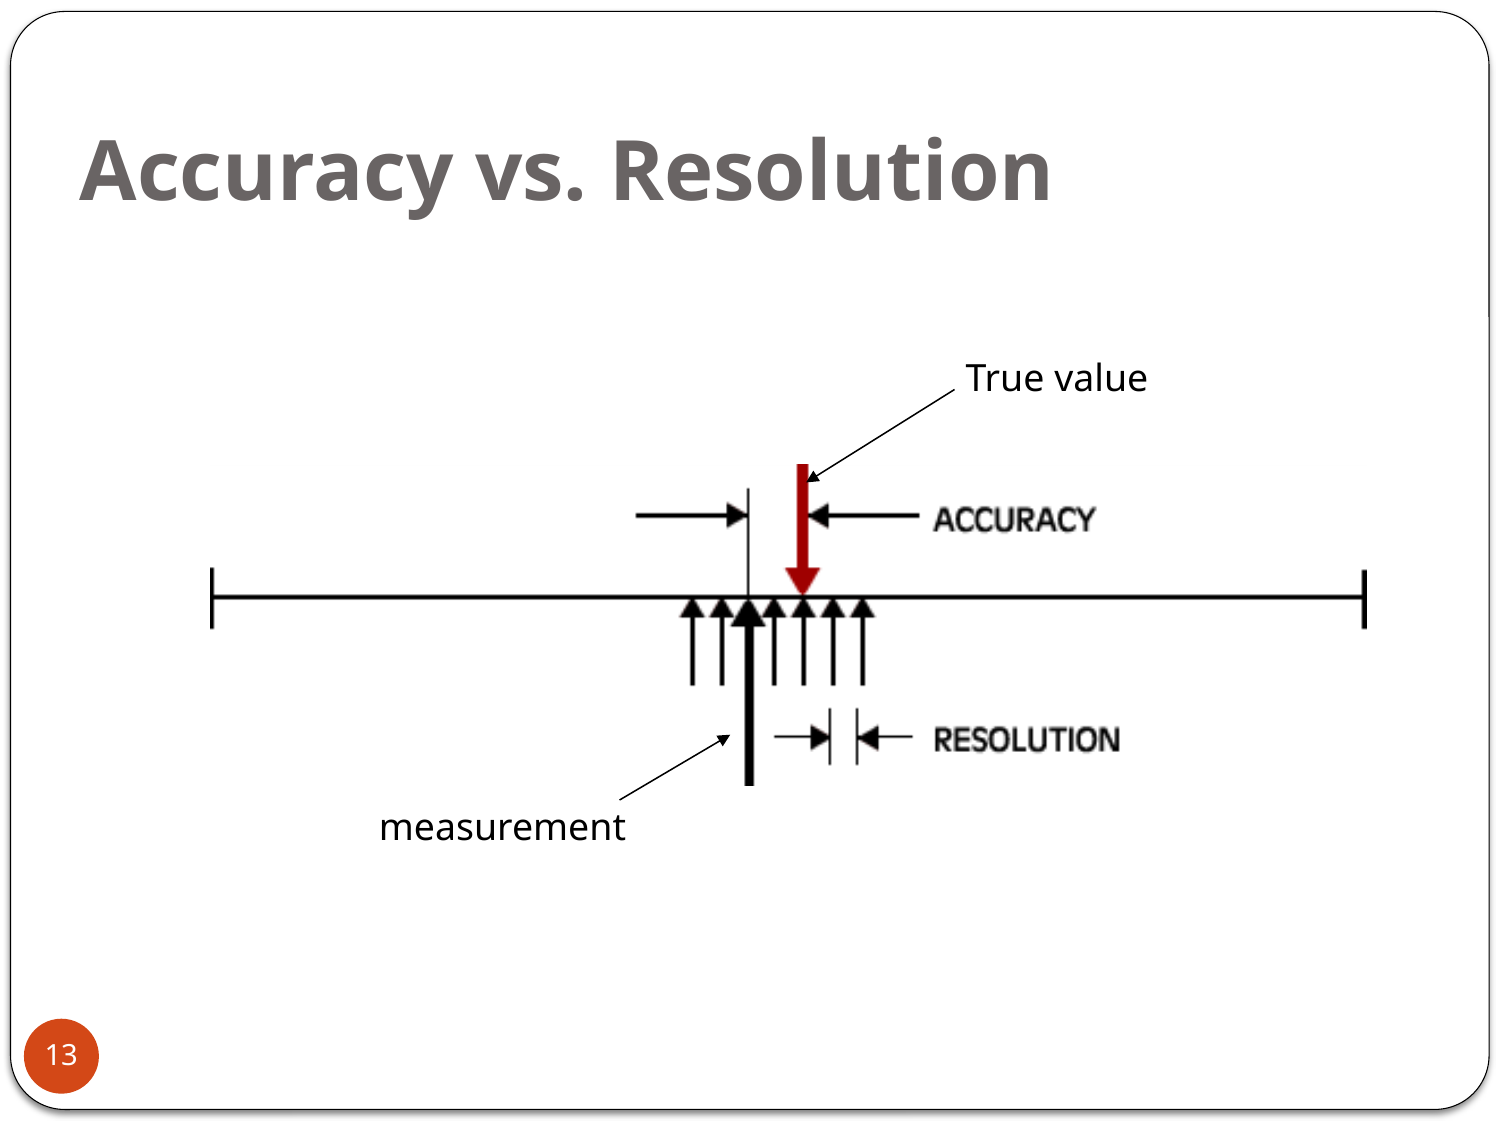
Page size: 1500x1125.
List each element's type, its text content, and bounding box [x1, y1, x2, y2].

title Accuracy vs. Resolution [64, 45, 1425, 233]
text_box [210, 345, 1367, 856]
slide_number 13 [23, 1018, 99, 1094]
